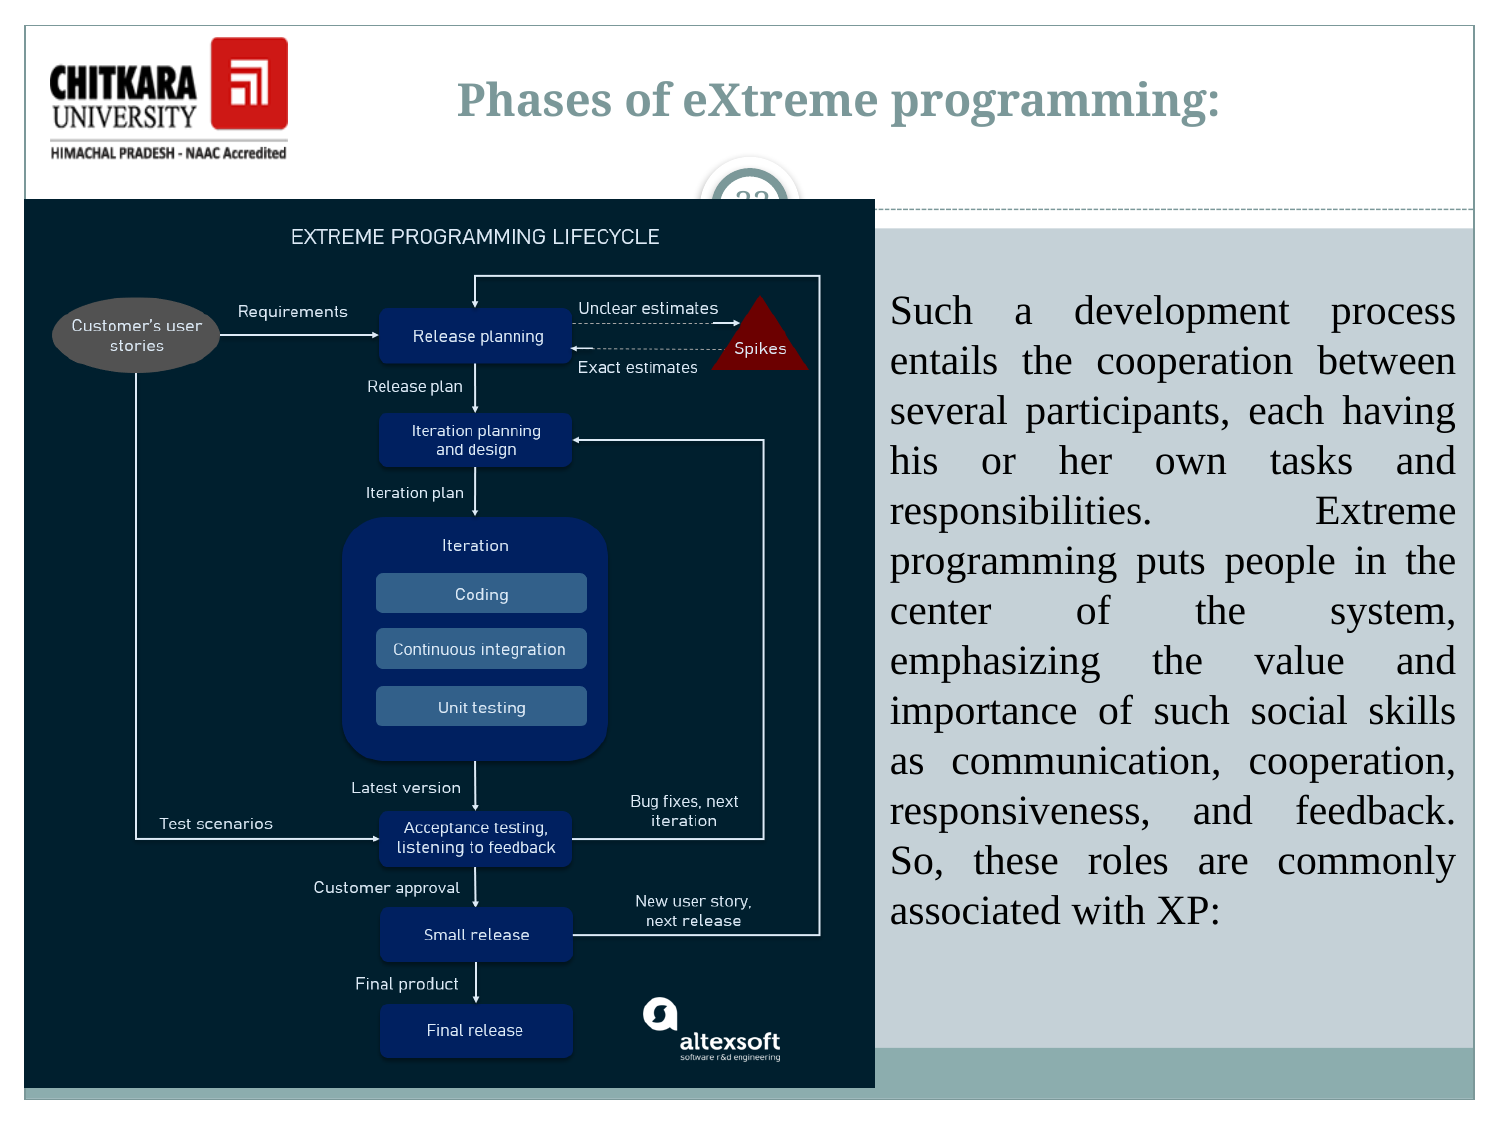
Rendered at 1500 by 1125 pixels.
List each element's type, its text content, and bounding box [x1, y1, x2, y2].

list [24, 199, 876, 1088]
title Phases of eXtreme programming: [62, 62, 1463, 187]
picture [49, 37, 288, 163]
slide_number 33 [715, 168, 791, 197]
text_box Such a development process entails the cooperation between several participants, each having his or her own tasks and responsibilities. Extreme programming puts people in the center of the system, emphasizing the value and importance of such social skills as communication, cooperation, responsiveness, and feedback. So, these roles are commonly associated with XP: [881, 275, 1472, 940]
